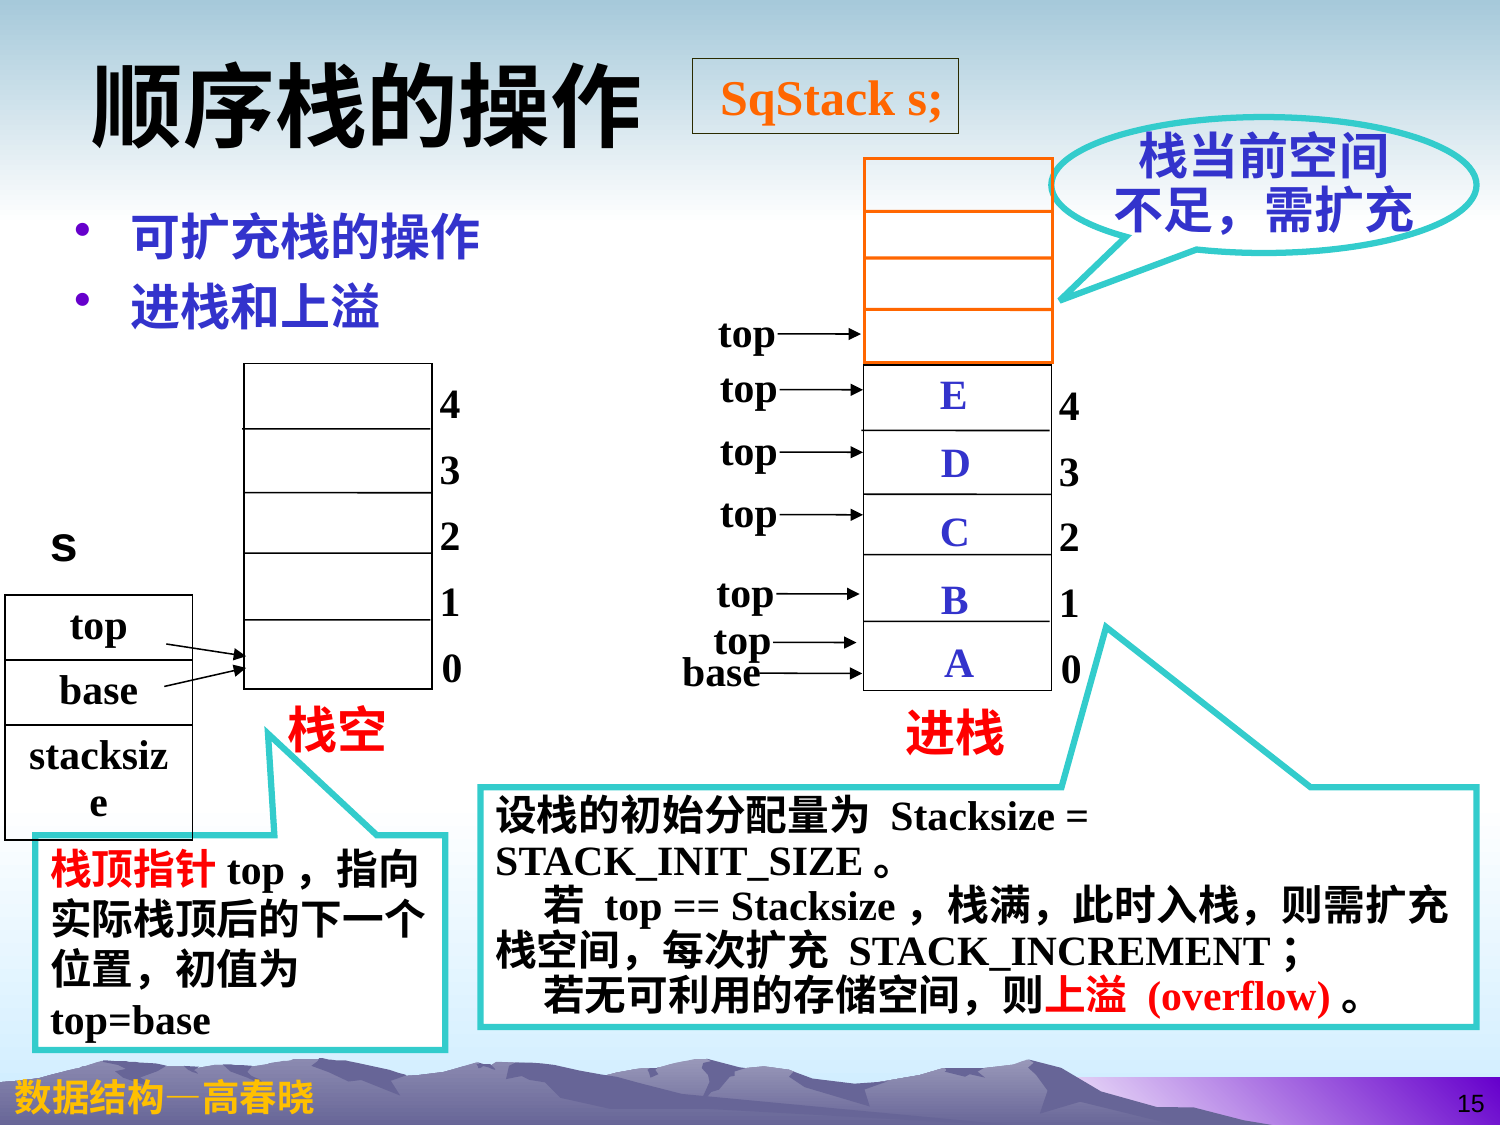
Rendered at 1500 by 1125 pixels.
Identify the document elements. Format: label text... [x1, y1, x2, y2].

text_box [702, 371, 856, 419]
text_box s [35, 503, 129, 579]
text_box 设栈的初始分配量为 Stacksize = STACK_INIT_SIZE。 若 top == Stacksize，栈满，此时入栈，则需扩充栈空间，每次扩充 STACK_INCREMENT； 若无可利用的存储空间，则上溢 (overflow)。 [480, 627, 1477, 1027]
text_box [700, 297, 859, 364]
table_cell base [6, 661, 192, 724]
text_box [664, 636, 857, 703]
table_cell stacksize [6, 726, 192, 839]
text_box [864, 158, 1054, 363]
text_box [699, 557, 856, 604]
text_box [696, 605, 856, 671]
text_box SqStack s; [692, 58, 959, 134]
text_box 进栈 [890, 707, 1021, 770]
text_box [241, 362, 476, 699]
table_cell 0 [692, 636, 862, 703]
text_box [193, 664, 236, 681]
text_box 栈顶指针top，指向实际栈顶后的下一个位置，初值为 top=base [35, 733, 446, 1051]
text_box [861, 364, 1096, 700]
table_header top [6, 596, 192, 659]
slide_number 15 [1149, 1049, 1500, 1125]
text_box 栈空 [272, 705, 403, 767]
text_box [193, 647, 236, 661]
title 顺序栈的操作 [76, 18, 1428, 188]
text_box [702, 489, 856, 544]
list 可扩充栈的操作 进栈和上溢 [59, 197, 522, 318]
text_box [702, 426, 856, 482]
text_box 栈当前空间 不足，需扩充 [1059, 117, 1477, 301]
